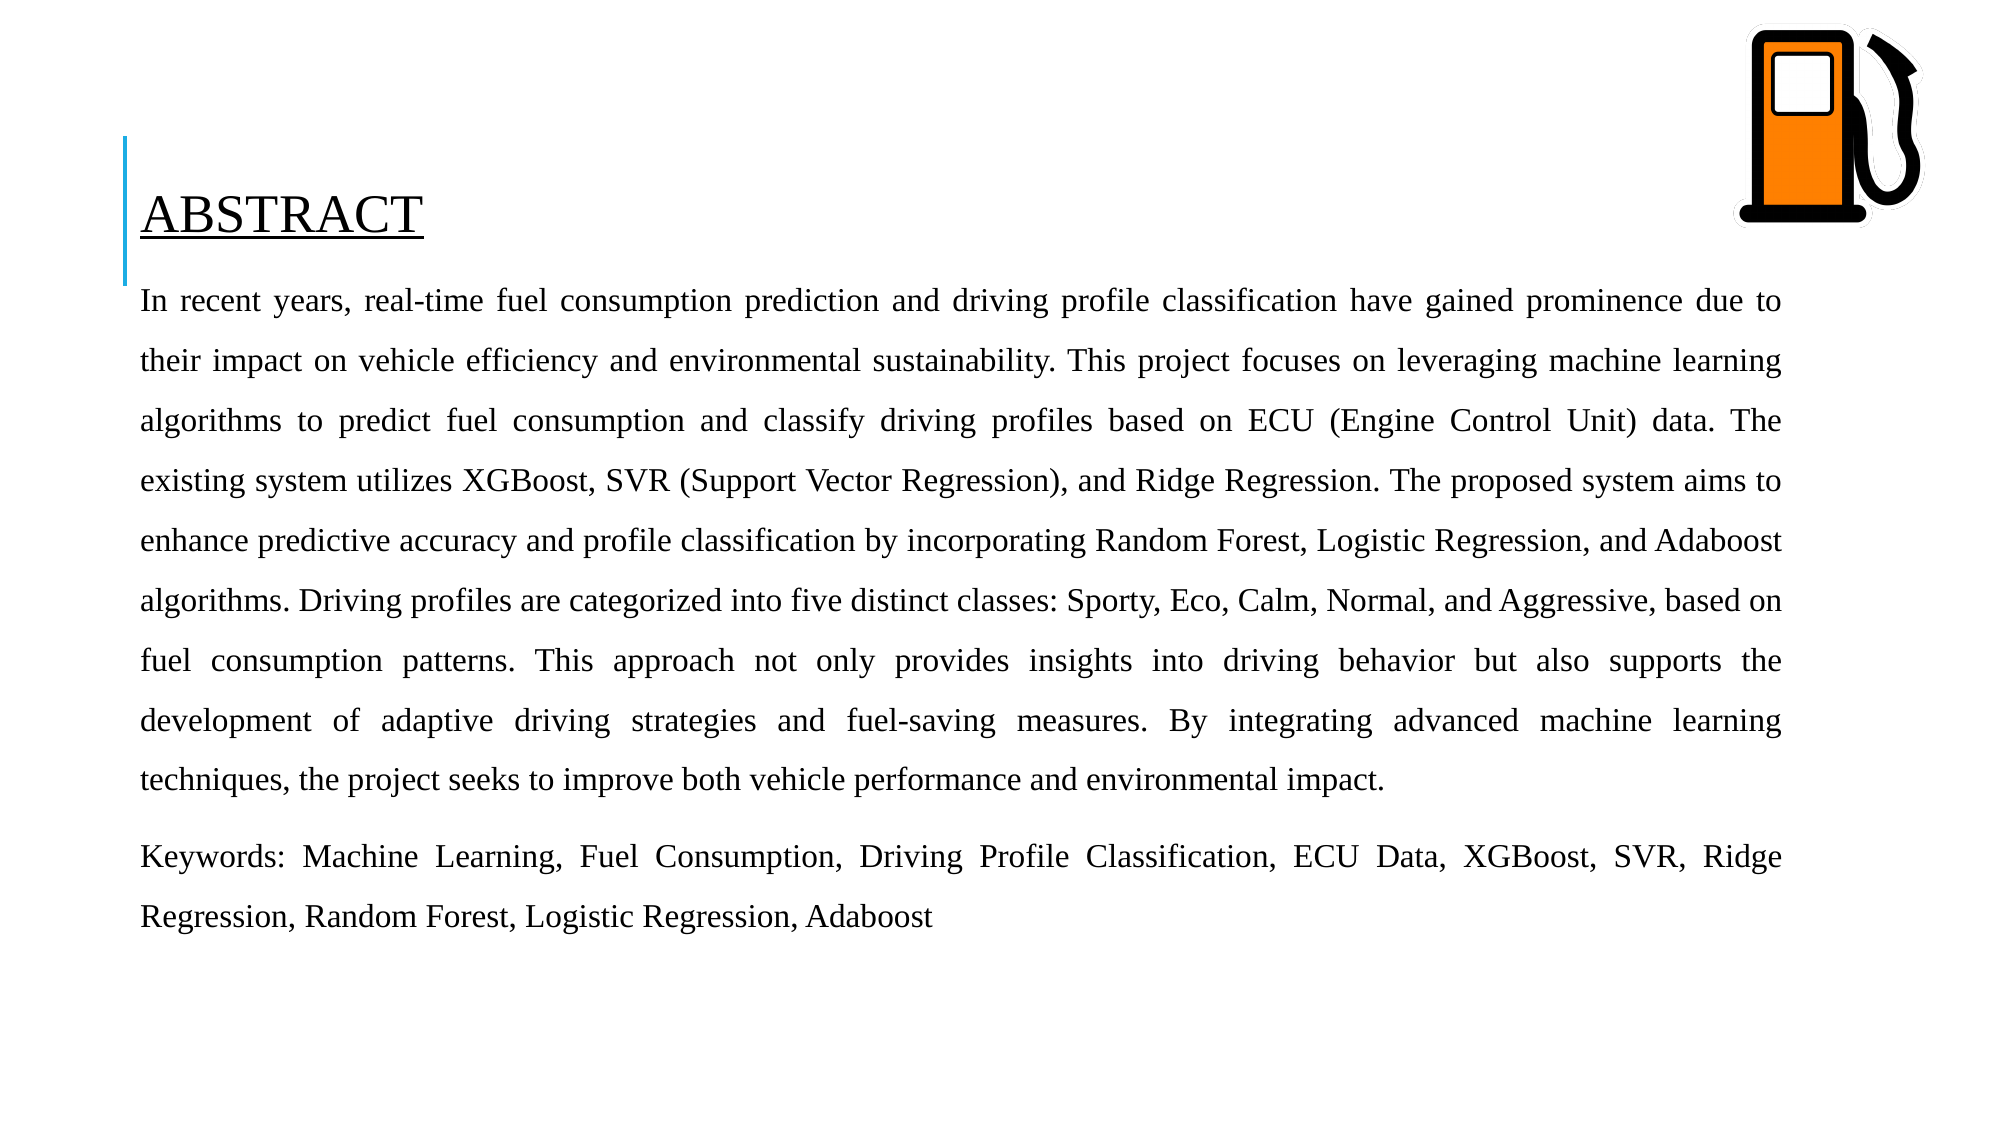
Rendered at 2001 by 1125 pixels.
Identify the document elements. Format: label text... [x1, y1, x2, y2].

text_box In recent years, real-time fuel consumption prediction and driving profile classification have gained prominence due to their impact on vehicle efficiency and environmental sustainability. This project focuses on leveraging machine learning algorithms to predict fuel consumption and classify driving profiles based on ECU (Engine Control Unit) data. The existing system utilizes XGBoost, SVR (Support Vector Regression), and Ridge Regression. The proposed system aims to enhance predictive accuracy and profile classification by incorporating Random Forest, Logistic Regression, and Adaboost algorithms. Driving profiles are categorized into five distinct classes: Sporty, Eco, Calm, Normal, and Aggressive, based on fuel consumption patterns. This approach not only provides insights into driving behavior but also supports the development of adaptive driving strategies and fuel-saving measures. By integrating advanced machine learning techniques, the project seeks to improve both vehicle performance and environmental impact. Keywords: Machine Learning, Fuel Consumption, Driving Profile Classification, ECU Data, XGBoost, SVR, Ridge Regression, Random Forest, Logistic Regression, Adaboost [125, 251, 1800, 1018]
title ABSTRACT [125, 124, 1720, 251]
picture [1719, 16, 1937, 234]
